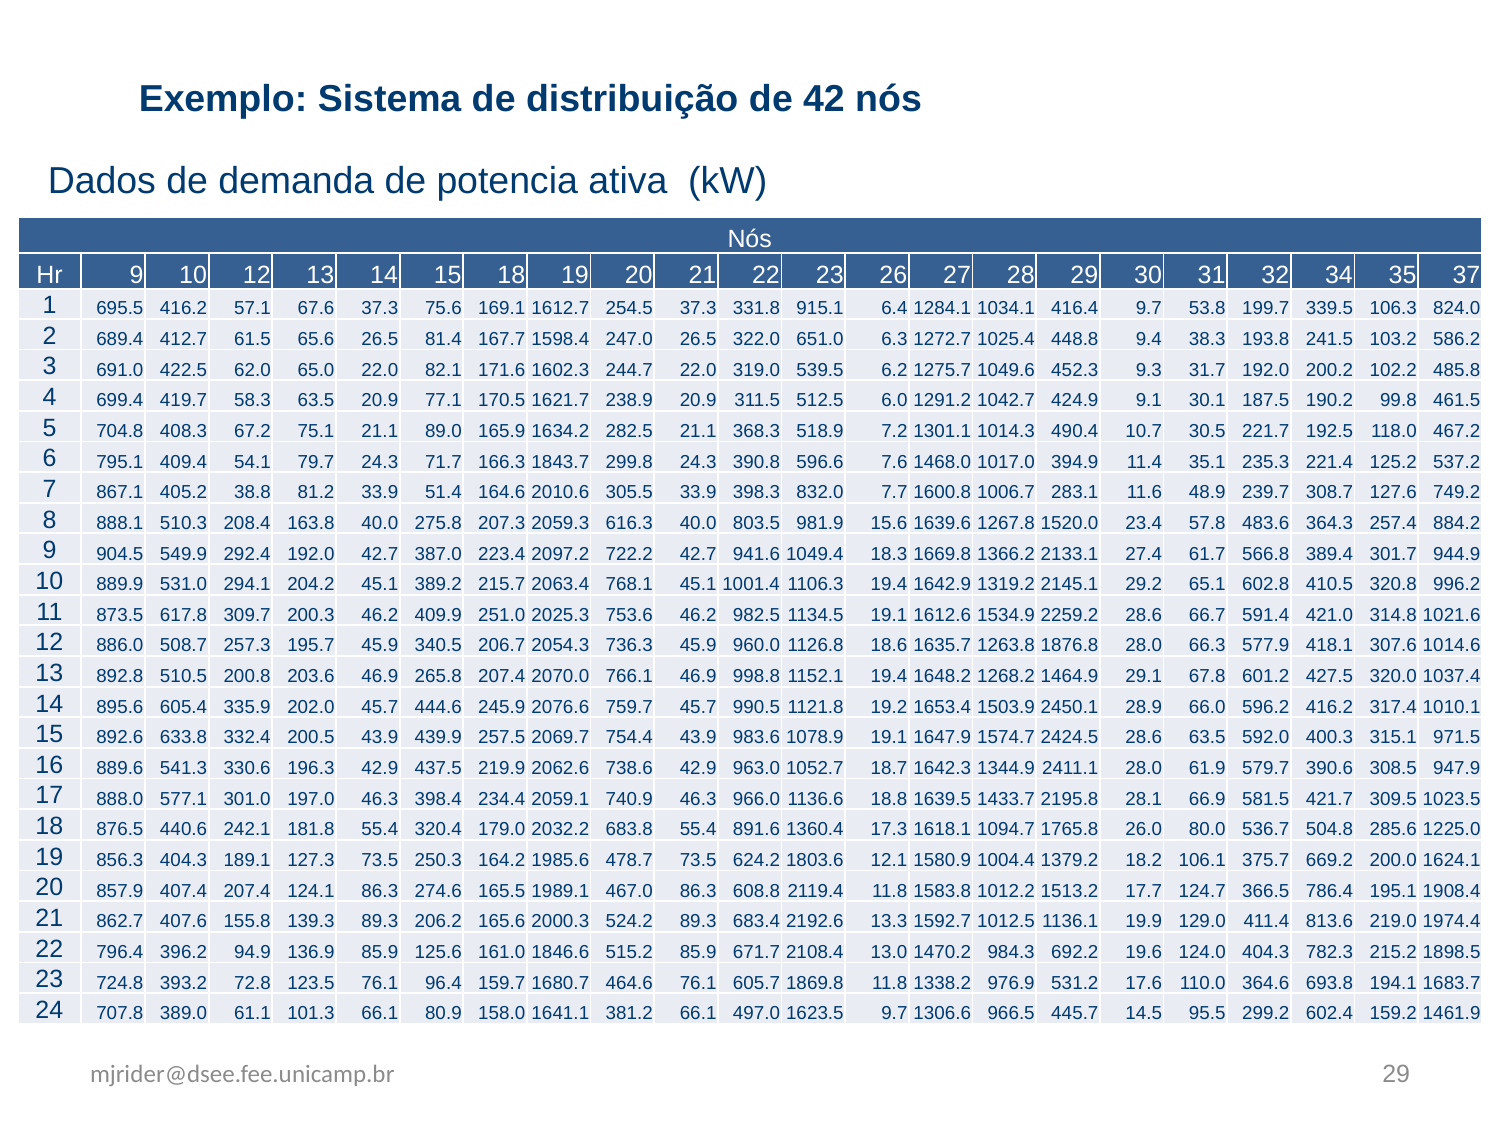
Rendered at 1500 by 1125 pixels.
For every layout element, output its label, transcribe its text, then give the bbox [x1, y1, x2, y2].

table_cell 81.2 [273, 473, 335, 502]
table_cell 274.6 [401, 871, 462, 900]
table_cell 421.7 [1292, 779, 1354, 808]
table_cell 11.8 [846, 963, 908, 992]
table_cell 18.8 [846, 779, 908, 808]
table_cell 38.3 [1164, 320, 1226, 349]
table_cell 13 [19, 657, 80, 686]
table_cell 55.4 [655, 810, 717, 839]
table_cell 633.8 [146, 718, 208, 747]
table_cell 167.7 [464, 320, 526, 349]
table_cell 1121.8 [782, 688, 844, 716]
table_cell 1225.0 [1419, 810, 1481, 839]
table_cell 164.2 [464, 841, 526, 870]
table_cell 3 [19, 350, 80, 379]
table_cell 11.6 [1101, 473, 1163, 502]
table_cell 9 [19, 534, 80, 563]
table_cell 247.0 [591, 320, 653, 349]
table_cell 1106.3 [782, 565, 844, 594]
table_cell 412.7 [146, 320, 208, 349]
table_cell 110.0 [1164, 963, 1226, 992]
table_cell 605.4 [146, 688, 208, 716]
table_cell 1267.8 [973, 504, 1035, 532]
table_cell 541.3 [146, 749, 208, 778]
table_cell 301.7 [1355, 534, 1417, 563]
table_cell 239.7 [1228, 473, 1290, 502]
table_cell 75.6 [401, 290, 462, 318]
table_cell 1338.2 [910, 963, 972, 992]
table_cell 1642.9 [910, 565, 972, 594]
table_cell 888.0 [82, 779, 144, 808]
table_cell 1360.4 [782, 810, 844, 839]
table_cell 19.4 [846, 565, 908, 594]
table_cell 63.5 [1164, 718, 1226, 747]
table_cell 124.1 [273, 871, 335, 900]
table_cell 22.0 [655, 350, 717, 379]
table_cell 12.1 [846, 841, 908, 870]
table_cell 299.2 [1228, 994, 1290, 1023]
table_cell 58.3 [210, 381, 271, 410]
table_cell Hr [19, 254, 80, 288]
table_cell 740.9 [591, 779, 653, 808]
table_cell 891.6 [719, 810, 781, 839]
table_cell 15.6 [846, 504, 908, 532]
table_cell 80.0 [1164, 810, 1226, 839]
table_cell 86.3 [655, 871, 717, 900]
table_cell 20 [591, 254, 653, 288]
table_cell 1014.6 [1419, 626, 1481, 655]
table_cell 904.5 [82, 534, 144, 563]
table_cell 340.5 [401, 626, 462, 655]
table_cell 966.5 [973, 994, 1035, 1023]
table_cell 54.1 [210, 442, 271, 471]
table_cell 73.5 [337, 841, 399, 870]
table_cell 398.4 [401, 779, 462, 808]
table_cell 416.2 [146, 290, 208, 318]
table_cell 85.9 [337, 933, 399, 962]
table_cell 1803.6 [782, 841, 844, 870]
table_cell 782.3 [1292, 933, 1354, 962]
table_cell 106.1 [1164, 841, 1226, 870]
table_cell 195.1 [1355, 871, 1417, 900]
table_cell 766.1 [591, 657, 653, 686]
table_cell 602.4 [1292, 994, 1354, 1023]
table_cell 309.5 [1355, 779, 1417, 808]
table_cell 1634.2 [528, 412, 590, 441]
table_cell 241.5 [1292, 320, 1354, 349]
table_cell 96.4 [401, 963, 462, 992]
table_cell 2069.7 [528, 718, 590, 747]
table_cell 1583.8 [910, 871, 972, 900]
table_cell 200.0 [1355, 841, 1417, 870]
table_cell 1025.4 [973, 320, 1035, 349]
table_cell 31.7 [1164, 350, 1226, 379]
table_cell 79.7 [273, 442, 335, 471]
table_cell 89.0 [401, 412, 462, 441]
table_cell 275.8 [401, 504, 462, 532]
table_cell 1869.8 [782, 963, 844, 992]
table_cell 124.7 [1164, 871, 1226, 900]
table_cell 61.1 [210, 994, 271, 1023]
table_cell 192.5 [1292, 412, 1354, 441]
table_cell 390.8 [719, 442, 781, 471]
table_cell 196.3 [273, 749, 335, 778]
table_cell 322.0 [719, 320, 781, 349]
table_cell 28 [973, 254, 1035, 288]
table_cell 1602.3 [528, 350, 590, 379]
table_cell 2062.6 [528, 749, 590, 778]
table_cell 208.4 [210, 504, 271, 532]
table_cell 118.0 [1355, 412, 1417, 441]
table_cell 319.0 [719, 350, 781, 379]
table_cell 42.7 [655, 534, 717, 563]
table_cell 1843.7 [528, 442, 590, 471]
table_cell 1648.2 [910, 657, 972, 686]
table_cell 18.2 [1101, 841, 1163, 870]
table_cell 445.7 [1037, 994, 1099, 1023]
table_cell 11 [19, 596, 80, 624]
table_cell 389.2 [401, 565, 462, 594]
table_cell 19.4 [846, 657, 908, 686]
table_cell 339.5 [1292, 290, 1354, 318]
table_cell 46.3 [337, 779, 399, 808]
table_cell 13.3 [846, 902, 908, 931]
table_cell 63.5 [273, 381, 335, 410]
table_cell 1021.6 [1419, 596, 1481, 624]
table_cell 824.0 [1419, 290, 1481, 318]
table_cell 73.5 [655, 841, 717, 870]
table_cell 996.2 [1419, 565, 1481, 594]
table_cell 704.8 [82, 412, 144, 441]
table_cell 2195.8 [1037, 779, 1099, 808]
table_cell 393.2 [146, 963, 208, 992]
table_cell 207.3 [464, 504, 526, 532]
table_cell 1049.4 [782, 534, 844, 563]
table_cell 46.3 [655, 779, 717, 808]
table_cell 396.2 [146, 933, 208, 962]
table_cell 518.9 [782, 412, 844, 441]
table_cell 250.3 [401, 841, 462, 870]
table_cell 944.9 [1419, 534, 1481, 563]
table_cell 65.0 [273, 350, 335, 379]
table_cell 26.5 [655, 320, 717, 349]
table_cell 139.3 [273, 902, 335, 931]
table_cell 85.9 [655, 933, 717, 962]
table_cell 6.3 [846, 320, 908, 349]
table_cell 66.0 [1164, 688, 1226, 716]
text_box 29 [1074, 1042, 1425, 1103]
table_cell 2000.3 [528, 902, 590, 931]
table_cell 368.3 [719, 412, 781, 441]
table_cell 1520.0 [1037, 504, 1099, 532]
table_cell 1301.1 [910, 412, 972, 441]
table_cell 24 [19, 994, 80, 1023]
table_cell 234.4 [464, 779, 526, 808]
table_cell 1094.7 [973, 810, 1035, 839]
table_cell 45.1 [655, 565, 717, 594]
table_cell 200.3 [273, 596, 335, 624]
table_cell 483.6 [1228, 504, 1290, 532]
table_cell 364.6 [1228, 963, 1290, 992]
table_cell 71.7 [401, 442, 462, 471]
table_cell 2450.1 [1037, 688, 1099, 716]
table_cell 691.0 [82, 350, 144, 379]
table_cell 364.3 [1292, 504, 1354, 532]
table_cell 17.3 [846, 810, 908, 839]
table_cell 15 [401, 254, 462, 288]
table_cell 1319.2 [973, 565, 1035, 594]
table_cell 66.7 [1164, 596, 1226, 624]
table_cell 308.7 [1292, 473, 1354, 502]
table_cell 1621.7 [528, 381, 590, 410]
table_cell 1592.7 [910, 902, 972, 931]
table_cell 1908.4 [1419, 871, 1481, 900]
table_cell 1433.7 [973, 779, 1035, 808]
table_cell 795.1 [82, 442, 144, 471]
table_cell 416.2 [1292, 688, 1354, 716]
table_cell 12 [19, 626, 80, 655]
table_cell 81.4 [401, 320, 462, 349]
table_cell 89.3 [655, 902, 717, 931]
table_cell 80.9 [401, 994, 462, 1023]
table_cell 66.1 [655, 994, 717, 1023]
table_cell 515.2 [591, 933, 653, 962]
table_cell 19.6 [1101, 933, 1163, 962]
table_cell 61.7 [1164, 534, 1226, 563]
table_cell 617.8 [146, 596, 208, 624]
table_cell 416.4 [1037, 290, 1099, 318]
table_cell 381.2 [591, 994, 653, 1023]
table_cell 749.2 [1419, 473, 1481, 502]
table_cell 1612.6 [910, 596, 972, 624]
table_cell 409.4 [146, 442, 208, 471]
table_cell 387.0 [401, 534, 462, 563]
table_cell 467.0 [591, 871, 653, 900]
table_cell 19 [528, 254, 590, 288]
table_cell 366.5 [1228, 871, 1290, 900]
table_cell 43.9 [337, 718, 399, 747]
table_cell 608.8 [719, 871, 781, 900]
table_cell 265.8 [401, 657, 462, 686]
table_cell 419.7 [146, 381, 208, 410]
table_cell 193.8 [1228, 320, 1290, 349]
table_cell 67.2 [210, 412, 271, 441]
table_cell 524.2 [591, 902, 653, 931]
table_cell 963.0 [719, 749, 781, 778]
table_cell 251.0 [464, 596, 526, 624]
table_cell 101.3 [273, 994, 335, 1023]
table_cell 803.5 [719, 504, 781, 532]
table_cell 18.7 [846, 749, 908, 778]
table_cell 1513.2 [1037, 871, 1099, 900]
table_cell 1037.4 [1419, 657, 1481, 686]
table_cell 616.3 [591, 504, 653, 532]
table_cell 331.8 [719, 290, 781, 318]
table_cell 238.9 [591, 381, 653, 410]
table_cell 581.5 [1228, 779, 1290, 808]
table_cell 42.9 [655, 749, 717, 778]
table_cell 1263.8 [973, 626, 1035, 655]
table_cell 2119.4 [782, 871, 844, 900]
table_cell 86.3 [337, 871, 399, 900]
table_cell 19 [19, 841, 80, 870]
table_cell 1653.4 [910, 688, 972, 716]
table_cell 61.5 [210, 320, 271, 349]
table_cell 1284.1 [910, 290, 972, 318]
table_cell 75.1 [273, 412, 335, 441]
table_cell 24.3 [655, 442, 717, 471]
table_cell 6 [19, 442, 80, 471]
table_cell 8 [19, 504, 80, 532]
table_cell 192.0 [1228, 350, 1290, 379]
table_cell 2108.4 [782, 933, 844, 962]
table_cell 127.6 [1355, 473, 1417, 502]
table_cell 1898.5 [1419, 933, 1481, 962]
table_cell 1641.1 [528, 994, 590, 1023]
table_cell 1078.9 [782, 718, 844, 747]
table_cell 389.0 [146, 994, 208, 1023]
table_cell 82.1 [401, 350, 462, 379]
table_cell 404.3 [1228, 933, 1290, 962]
table_cell 407.4 [146, 871, 208, 900]
table_cell 1503.9 [973, 688, 1035, 716]
table_cell 317.4 [1355, 688, 1417, 716]
table_cell 161.0 [464, 933, 526, 962]
table_cell 194.1 [1355, 963, 1417, 992]
table_cell 22 [19, 933, 80, 962]
table_cell 35.1 [1164, 442, 1226, 471]
table_cell 490.4 [1037, 412, 1099, 441]
table_cell 510.5 [146, 657, 208, 686]
table_cell 23.4 [1101, 504, 1163, 532]
table_cell 966.0 [719, 779, 781, 808]
table_cell 699.4 [82, 381, 144, 410]
table_cell 17 [19, 779, 80, 808]
table_cell 407.6 [146, 902, 208, 931]
table_cell 867.1 [82, 473, 144, 502]
table_cell 1134.5 [782, 596, 844, 624]
table_cell 66.9 [1164, 779, 1226, 808]
table_cell 46.9 [337, 657, 399, 686]
table_cell 531.2 [1037, 963, 1099, 992]
table_cell 504.8 [1292, 810, 1354, 839]
table_cell 7.7 [846, 473, 908, 502]
table_cell 404.3 [146, 841, 208, 870]
table_cell 28.1 [1101, 779, 1163, 808]
table_cell 221.7 [1228, 412, 1290, 441]
table_cell 577.1 [146, 779, 208, 808]
table_cell 18.6 [846, 626, 908, 655]
table_cell 1306.6 [910, 994, 972, 1023]
table_cell 9.7 [846, 994, 908, 1023]
table_cell 215.7 [464, 565, 526, 594]
table_cell 189.1 [210, 841, 271, 870]
table_cell 508.7 [146, 626, 208, 655]
table_cell 76.1 [655, 963, 717, 992]
table_cell 223.4 [464, 534, 526, 563]
table_cell 1470.2 [910, 933, 972, 962]
table_cell 219.0 [1355, 902, 1417, 931]
table_cell 960.0 [719, 626, 781, 655]
table_cell 46.2 [337, 596, 399, 624]
table_cell 163.8 [273, 504, 335, 532]
table_cell 1049.6 [973, 350, 1035, 379]
table_cell 2063.4 [528, 565, 590, 594]
table_cell 335.9 [210, 688, 271, 716]
table_cell 566.8 [1228, 534, 1290, 563]
table_cell 26 [846, 254, 908, 288]
table_cell 1 [19, 290, 80, 318]
table_cell 6.4 [846, 290, 908, 318]
table_cell 976.9 [973, 963, 1035, 992]
table_cell 28.6 [1101, 596, 1163, 624]
table_cell 40.0 [337, 504, 399, 532]
table_cell 1598.4 [528, 320, 590, 349]
table_cell 2097.2 [528, 534, 590, 563]
table_cell 155.8 [210, 902, 271, 931]
table_cell 605.7 [719, 963, 781, 992]
table_cell 1989.1 [528, 871, 590, 900]
table_cell 6.2 [846, 350, 908, 379]
table_cell 444.6 [401, 688, 462, 716]
table_cell 537.2 [1419, 442, 1481, 471]
table_cell 23 [782, 254, 844, 288]
table_cell 889.6 [82, 749, 144, 778]
table_cell 2259.2 [1037, 596, 1099, 624]
table_cell 235.3 [1228, 442, 1290, 471]
table_cell 221.4 [1292, 442, 1354, 471]
table_cell 20 [19, 871, 80, 900]
table_cell 1642.3 [910, 749, 972, 778]
table_cell 320.0 [1355, 657, 1417, 686]
table_cell 2059.1 [528, 779, 590, 808]
table_cell 57.8 [1164, 504, 1226, 532]
table_cell 596.6 [782, 442, 844, 471]
table_cell 123.5 [273, 963, 335, 992]
table_cell 13 [273, 254, 335, 288]
table_cell 1647.9 [910, 718, 972, 747]
table_cell 207.4 [464, 657, 526, 686]
table_cell 45.7 [337, 688, 399, 716]
table_cell 1001.4 [719, 565, 781, 594]
table_cell 1461.9 [1419, 994, 1481, 1023]
table_cell 187.5 [1228, 381, 1290, 410]
table_cell 1344.9 [973, 749, 1035, 778]
table_cell 888.1 [82, 504, 144, 532]
table_cell 195.7 [273, 626, 335, 655]
table_cell 1618.1 [910, 810, 972, 839]
table_cell 9.4 [1101, 320, 1163, 349]
table_cell 46.9 [655, 657, 717, 686]
table_cell 242.1 [210, 810, 271, 839]
table_cell 1612.7 [528, 290, 590, 318]
table_cell 307.6 [1355, 626, 1417, 655]
table_cell 42.7 [337, 534, 399, 563]
table_cell 9.3 [1101, 350, 1163, 379]
table_cell 45.7 [655, 688, 717, 716]
table_cell 89.3 [337, 902, 399, 931]
table_cell 202.0 [273, 688, 335, 716]
table_cell 19.1 [846, 596, 908, 624]
table_cell 45.9 [655, 626, 717, 655]
table_cell 169.1 [464, 290, 526, 318]
table_cell 832.0 [782, 473, 844, 502]
table_cell 124.0 [1164, 933, 1226, 962]
table_cell 754.4 [591, 718, 653, 747]
table_cell 683.8 [591, 810, 653, 839]
table_cell 55.4 [337, 810, 399, 839]
table_cell 219.9 [464, 749, 526, 778]
table_cell 981.9 [782, 504, 844, 532]
table_cell 695.5 [82, 290, 144, 318]
table_cell 24.3 [337, 442, 399, 471]
table_cell 35 [1355, 254, 1417, 288]
table_cell 478.7 [591, 841, 653, 870]
table_cell 19.1 [846, 718, 908, 747]
table_cell 1974.4 [1419, 902, 1481, 931]
table_cell 28.0 [1101, 749, 1163, 778]
table_cell 2059.3 [528, 504, 590, 532]
table_cell 1639.6 [910, 504, 972, 532]
text_box Exemplo: Sistema de distribuição de 42 nós [123, 66, 1435, 125]
table_cell 17.7 [1101, 871, 1163, 900]
table_cell 1635.7 [910, 626, 972, 655]
table_cell 2133.1 [1037, 534, 1099, 563]
table_cell 2010.6 [528, 473, 590, 502]
table_cell 61.9 [1164, 749, 1226, 778]
table_cell 1580.9 [910, 841, 972, 870]
table_cell 693.8 [1292, 963, 1354, 992]
table_cell 305.5 [591, 473, 653, 502]
table_cell 1534.9 [973, 596, 1035, 624]
table_cell 26.5 [337, 320, 399, 349]
table_cell 873.5 [82, 596, 144, 624]
table_cell 299.8 [591, 442, 653, 471]
table_cell 206.2 [401, 902, 462, 931]
table_cell 282.5 [591, 412, 653, 441]
table_cell 1680.7 [528, 963, 590, 992]
table_cell 67.8 [1164, 657, 1226, 686]
table_cell 651.0 [782, 320, 844, 349]
table_cell 204.2 [273, 565, 335, 594]
table_cell 1136.1 [1037, 902, 1099, 931]
table_cell 37.3 [337, 290, 399, 318]
table_cell 165.6 [464, 902, 526, 931]
table_cell 411.4 [1228, 902, 1290, 931]
table_cell 330.6 [210, 749, 271, 778]
table_cell 45.9 [337, 626, 399, 655]
table_cell 102.2 [1355, 350, 1417, 379]
table_cell 165.5 [464, 871, 526, 900]
table_cell 190.2 [1292, 381, 1354, 410]
table_cell 984.3 [973, 933, 1035, 962]
table_cell 22.0 [337, 350, 399, 379]
table_cell 46.2 [655, 596, 717, 624]
table_cell 448.8 [1037, 320, 1099, 349]
table_cell 33.9 [337, 473, 399, 502]
table_cell 72.8 [210, 963, 271, 992]
table_cell 418.1 [1292, 626, 1354, 655]
table_cell 768.1 [591, 565, 653, 594]
table_cell 683.4 [719, 902, 781, 931]
table_cell 18 [19, 810, 80, 839]
table_cell 1034.1 [973, 290, 1035, 318]
table_cell 20.9 [337, 381, 399, 410]
table_cell 671.7 [719, 933, 781, 962]
table_header Nós [19, 218, 1481, 252]
table_cell 1012.5 [973, 902, 1035, 931]
table_cell 7 [19, 473, 80, 502]
table_cell 2070.0 [528, 657, 590, 686]
table_cell 18 [464, 254, 526, 288]
table_cell 292.4 [210, 534, 271, 563]
table_cell 2145.1 [1037, 565, 1099, 594]
table_cell 424.9 [1037, 381, 1099, 410]
table_cell 254.5 [591, 290, 653, 318]
table_cell 28.9 [1101, 688, 1163, 716]
table_cell 200.2 [1292, 350, 1354, 379]
table_cell 257.3 [210, 626, 271, 655]
table_cell 4 [19, 381, 80, 410]
table_cell 159.7 [464, 963, 526, 992]
table_cell 53.8 [1164, 290, 1226, 318]
table_cell 983.6 [719, 718, 781, 747]
table_cell 1042.7 [973, 381, 1035, 410]
table_cell 42.9 [337, 749, 399, 778]
table_cell 886.0 [82, 626, 144, 655]
table_cell 1012.2 [973, 871, 1035, 900]
table_cell 1379.2 [1037, 841, 1099, 870]
table_cell 34 [1292, 254, 1354, 288]
table_cell 66.3 [1164, 626, 1226, 655]
table_cell 467.2 [1419, 412, 1481, 441]
table_cell 22 [719, 254, 781, 288]
table_cell 285.6 [1355, 810, 1417, 839]
table_cell 129.0 [1164, 902, 1226, 931]
table_cell 2076.6 [528, 688, 590, 716]
table_cell 577.9 [1228, 626, 1290, 655]
table_cell 66.1 [337, 994, 399, 1023]
table_cell 1004.4 [973, 841, 1035, 870]
table_cell 549.9 [146, 534, 208, 563]
table_cell 408.3 [146, 412, 208, 441]
table_cell 1468.0 [910, 442, 972, 471]
table_cell 26.0 [1101, 810, 1163, 839]
table_cell 7.2 [846, 412, 908, 441]
table_cell 21 [655, 254, 717, 288]
table_cell 7.6 [846, 442, 908, 471]
table_cell 40.0 [655, 504, 717, 532]
table_cell 1023.5 [1419, 779, 1481, 808]
table_cell 244.7 [591, 350, 653, 379]
table_cell 512.5 [782, 381, 844, 410]
table_cell 33.9 [655, 473, 717, 502]
table_cell 485.8 [1419, 350, 1481, 379]
table_cell 207.4 [210, 871, 271, 900]
table_cell 65.1 [1164, 565, 1226, 594]
table_cell 601.2 [1228, 657, 1290, 686]
table_cell 29 [1037, 254, 1099, 288]
table_cell 2032.2 [528, 810, 590, 839]
table_cell 65.6 [273, 320, 335, 349]
table_cell 1014.3 [973, 412, 1035, 441]
table_cell 283.1 [1037, 473, 1099, 502]
table_cell 736.3 [591, 626, 653, 655]
table_cell 624.2 [719, 841, 781, 870]
table_cell 9.1 [1101, 381, 1163, 410]
table_cell 10 [146, 254, 208, 288]
table_cell 181.8 [273, 810, 335, 839]
table_cell 28.6 [1101, 718, 1163, 747]
table_cell 309.7 [210, 596, 271, 624]
table_cell 759.7 [591, 688, 653, 716]
table_cell 1275.7 [910, 350, 972, 379]
table_cell 125.2 [1355, 442, 1417, 471]
table_cell 314.8 [1355, 596, 1417, 624]
table_cell 257.4 [1355, 504, 1417, 532]
table_cell 200.5 [273, 718, 335, 747]
table_cell 45.1 [337, 565, 399, 594]
table_cell 14 [19, 688, 80, 716]
table_cell 11.8 [846, 871, 908, 900]
table_cell 947.9 [1419, 749, 1481, 778]
table_cell 579.7 [1228, 749, 1290, 778]
table_cell 1152.1 [782, 657, 844, 686]
table_cell 1623.5 [782, 994, 844, 1023]
table_cell 497.0 [719, 994, 781, 1023]
table_cell 257.5 [464, 718, 526, 747]
table_cell 409.9 [401, 596, 462, 624]
table_cell 422.5 [146, 350, 208, 379]
table_cell 1272.7 [910, 320, 972, 349]
table_cell 2411.1 [1037, 749, 1099, 778]
table_cell 1624.1 [1419, 841, 1481, 870]
table_cell 862.7 [82, 902, 144, 931]
table_cell 166.3 [464, 442, 526, 471]
table_cell 29.1 [1101, 657, 1163, 686]
table_cell 200.8 [210, 657, 271, 686]
table_cell 95.5 [1164, 994, 1226, 1023]
table_cell 1669.8 [910, 534, 972, 563]
table_cell 9 [82, 254, 144, 288]
table_cell 1876.8 [1037, 626, 1099, 655]
table_cell 692.2 [1037, 933, 1099, 962]
table_cell 103.2 [1355, 320, 1417, 349]
table_cell 315.1 [1355, 718, 1417, 747]
table_cell 127.3 [273, 841, 335, 870]
table_cell 1006.7 [973, 473, 1035, 502]
table_cell 2424.5 [1037, 718, 1099, 747]
table_cell 813.6 [1292, 902, 1354, 931]
table_cell 32 [1228, 254, 1290, 288]
table_cell 15 [19, 718, 80, 747]
table_cell 796.4 [82, 933, 144, 962]
table_cell 14 [337, 254, 399, 288]
table_cell 9.7 [1101, 290, 1163, 318]
table_cell 1136.6 [782, 779, 844, 808]
table_cell 536.7 [1228, 810, 1290, 839]
table_cell 311.5 [719, 381, 781, 410]
table_cell 164.6 [464, 473, 526, 502]
table_cell 889.9 [82, 565, 144, 594]
table_cell 592.0 [1228, 718, 1290, 747]
table_cell 394.9 [1037, 442, 1099, 471]
table_cell 294.1 [210, 565, 271, 594]
table_cell 2192.6 [782, 902, 844, 931]
table_cell 405.2 [146, 473, 208, 502]
table_cell 990.5 [719, 688, 781, 716]
table_cell 21 [19, 902, 80, 931]
table_cell 1052.7 [782, 749, 844, 778]
table_cell 19.9 [1101, 902, 1163, 931]
table_cell 18.3 [846, 534, 908, 563]
table_cell 62.0 [210, 350, 271, 379]
table_cell 895.6 [82, 688, 144, 716]
table_cell 596.2 [1228, 688, 1290, 716]
table_cell 125.6 [401, 933, 462, 962]
table_cell 245.9 [464, 688, 526, 716]
table_cell 13.0 [846, 933, 908, 962]
table_cell 539.5 [782, 350, 844, 379]
table_cell 43.9 [655, 718, 717, 747]
table_cell 197.0 [273, 779, 335, 808]
table_cell 1366.2 [973, 534, 1035, 563]
table_cell 1985.6 [528, 841, 590, 870]
table_cell 94.9 [210, 933, 271, 962]
table_cell 159.2 [1355, 994, 1417, 1023]
table_cell 21.1 [655, 412, 717, 441]
table_cell 38.8 [210, 473, 271, 502]
table_cell 21.1 [337, 412, 399, 441]
table_cell 1126.8 [782, 626, 844, 655]
table_cell 998.8 [719, 657, 781, 686]
table_cell 602.8 [1228, 565, 1290, 594]
table_cell 17.6 [1101, 963, 1163, 992]
table_cell 689.4 [82, 320, 144, 349]
table_cell 1010.1 [1419, 688, 1481, 716]
table_cell 320.8 [1355, 565, 1417, 594]
table_cell 876.5 [82, 810, 144, 839]
table_cell 76.1 [337, 963, 399, 992]
table_cell 301.0 [210, 779, 271, 808]
table_cell 722.2 [591, 534, 653, 563]
table_cell 427.5 [1292, 657, 1354, 686]
table_cell 1268.2 [973, 657, 1035, 686]
table_cell 1291.2 [910, 381, 972, 410]
table_cell 1846.6 [528, 933, 590, 962]
table_cell 452.3 [1037, 350, 1099, 379]
table_cell 707.8 [82, 994, 144, 1023]
table_cell 439.9 [401, 718, 462, 747]
table_cell 320.4 [401, 810, 462, 839]
table_cell 892.8 [82, 657, 144, 686]
table_cell 30.5 [1164, 412, 1226, 441]
table_cell 941.6 [719, 534, 781, 563]
table_cell 171.6 [464, 350, 526, 379]
table_cell 464.6 [591, 963, 653, 992]
table_cell 437.5 [401, 749, 462, 778]
table_cell 29.2 [1101, 565, 1163, 594]
table_cell 2025.3 [528, 596, 590, 624]
table_cell 421.0 [1292, 596, 1354, 624]
table_cell 23 [19, 963, 80, 992]
table_cell 884.2 [1419, 504, 1481, 532]
table_cell 20.9 [655, 381, 717, 410]
table_cell 856.3 [82, 841, 144, 870]
table_cell 390.6 [1292, 749, 1354, 778]
table_cell 12 [210, 254, 271, 288]
slide_number mjrider@dsee.fee.unicamp.br [75, 1042, 425, 1103]
table_cell 77.1 [401, 381, 462, 410]
table_cell 410.5 [1292, 565, 1354, 594]
table_cell 531.0 [146, 565, 208, 594]
table_cell 857.9 [82, 871, 144, 900]
table_cell 389.4 [1292, 534, 1354, 563]
table_cell 67.6 [273, 290, 335, 318]
table_cell 1765.8 [1037, 810, 1099, 839]
table_cell 179.0 [464, 810, 526, 839]
table_cell 1639.5 [910, 779, 972, 808]
table_cell 99.8 [1355, 381, 1417, 410]
table_cell 586.2 [1419, 320, 1481, 349]
table_cell 375.7 [1228, 841, 1290, 870]
table_cell 6.0 [846, 381, 908, 410]
table_cell 2054.3 [528, 626, 590, 655]
table_cell 170.5 [464, 381, 526, 410]
table_cell 57.1 [210, 290, 271, 318]
table_cell 892.6 [82, 718, 144, 747]
table_cell 1600.8 [910, 473, 972, 502]
table_cell 10 [19, 565, 80, 594]
table_cell 1017.0 [973, 442, 1035, 471]
table_cell 19.2 [846, 688, 908, 716]
table_cell 158.0 [464, 994, 526, 1023]
table_cell 14.5 [1101, 994, 1163, 1023]
table_cell 1464.9 [1037, 657, 1099, 686]
table_cell 308.5 [1355, 749, 1417, 778]
table_cell 37 [1419, 254, 1481, 288]
table_cell 332.4 [210, 718, 271, 747]
table_cell 31 [1164, 254, 1226, 288]
table_cell 48.9 [1164, 473, 1226, 502]
table_cell 215.2 [1355, 933, 1417, 962]
table_cell 28.0 [1101, 626, 1163, 655]
table_cell 461.5 [1419, 381, 1481, 410]
table_cell 203.6 [273, 657, 335, 686]
table_cell 16 [19, 749, 80, 778]
table_cell 400.3 [1292, 718, 1354, 747]
table_cell 199.7 [1228, 290, 1290, 318]
table_cell 10.7 [1101, 412, 1163, 441]
table_cell 669.2 [1292, 841, 1354, 870]
table_cell 1574.7 [973, 718, 1035, 747]
table_cell 982.5 [719, 596, 781, 624]
table_cell 2 [19, 320, 80, 349]
table_cell 786.4 [1292, 871, 1354, 900]
table_cell 37.3 [655, 290, 717, 318]
table_cell 510.3 [146, 504, 208, 532]
table_cell 27 [910, 254, 972, 288]
table_cell 136.9 [273, 933, 335, 962]
table_cell 971.5 [1419, 718, 1481, 747]
table_cell 753.6 [591, 596, 653, 624]
table_cell 51.4 [401, 473, 462, 502]
table_cell 591.4 [1228, 596, 1290, 624]
table_cell 206.7 [464, 626, 526, 655]
table_cell 27.4 [1101, 534, 1163, 563]
table_cell 5 [19, 412, 80, 441]
table_cell 11.4 [1101, 442, 1163, 471]
table_cell 440.6 [146, 810, 208, 839]
table_cell 30.1 [1164, 381, 1226, 410]
table_cell 192.0 [273, 534, 335, 563]
table_cell 398.3 [719, 473, 781, 502]
table_cell 106.3 [1355, 290, 1417, 318]
table_cell 915.1 [782, 290, 844, 318]
table_cell 165.9 [464, 412, 526, 441]
table_cell 738.6 [591, 749, 653, 778]
table_cell 724.8 [82, 963, 144, 992]
table_cell 1683.7 [1419, 963, 1481, 992]
table_cell 30 [1101, 254, 1163, 288]
